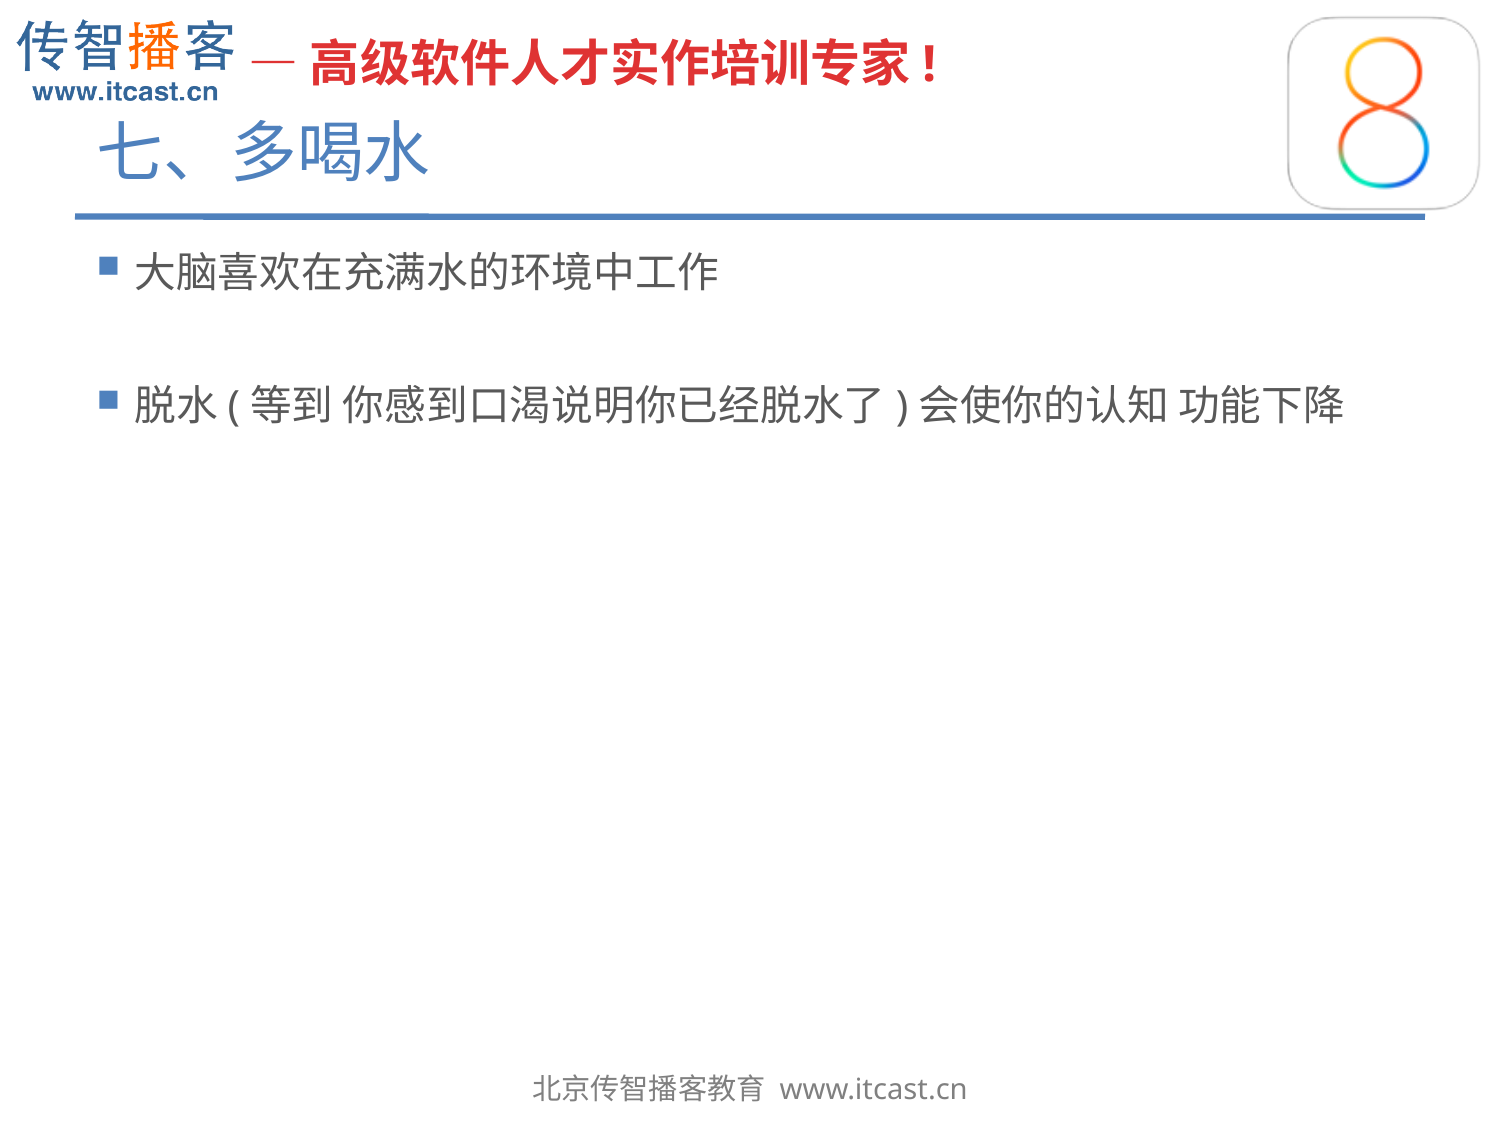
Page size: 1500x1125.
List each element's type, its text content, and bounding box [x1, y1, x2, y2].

list 大脑喜欢在充满水的环境中工作 脱水(等到 你感到口渴说明你已经脱水了)会使你的认知 功能下降 [81, 237, 1416, 1005]
picture [16, 19, 234, 101]
title 七、多喝水 [81, 102, 1416, 237]
picture [1270, 0, 1497, 227]
